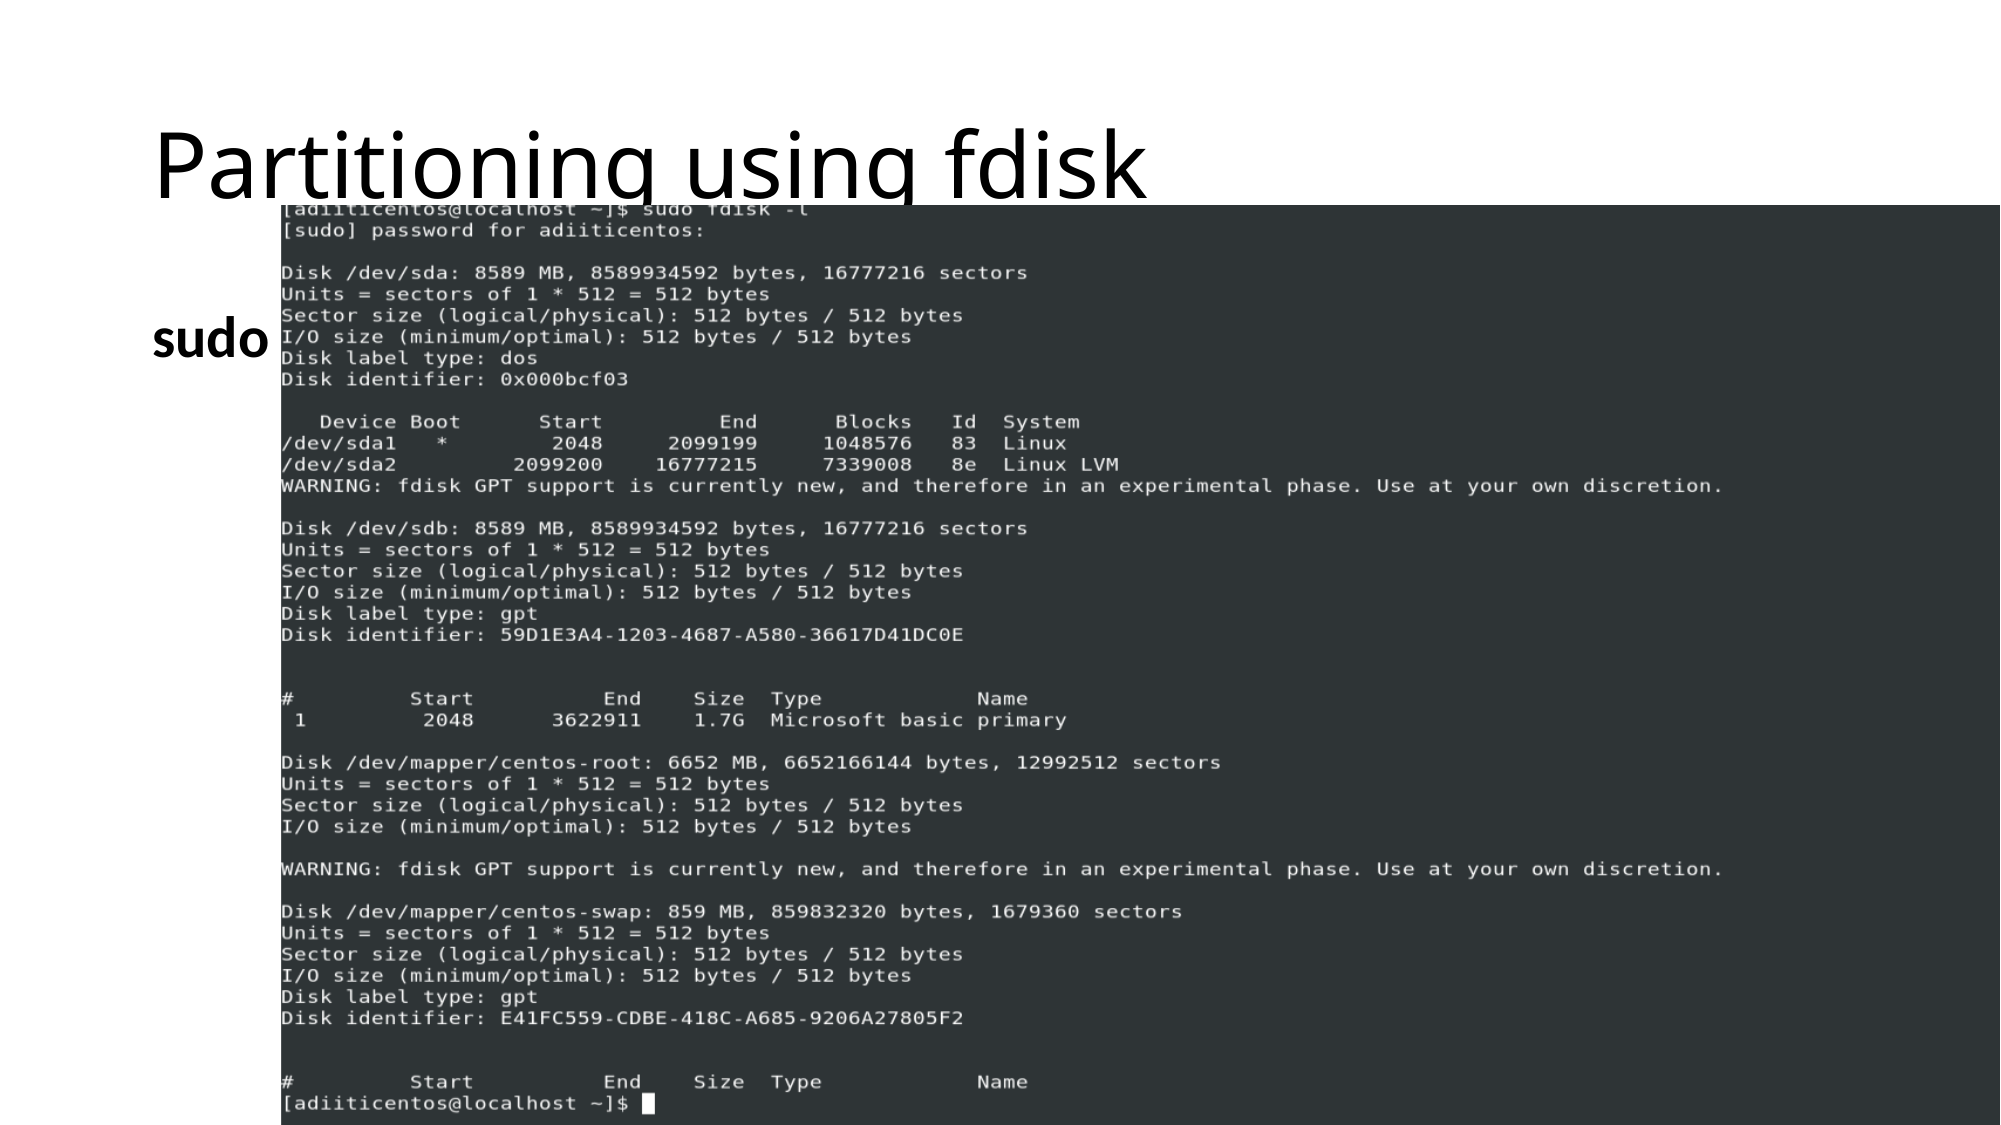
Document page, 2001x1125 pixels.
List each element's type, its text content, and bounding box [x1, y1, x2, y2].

list sudo fdisk –l [137, 299, 280, 1014]
picture [280, 205, 2000, 1125]
title Partitioning using fdisk [137, 59, 1863, 278]
